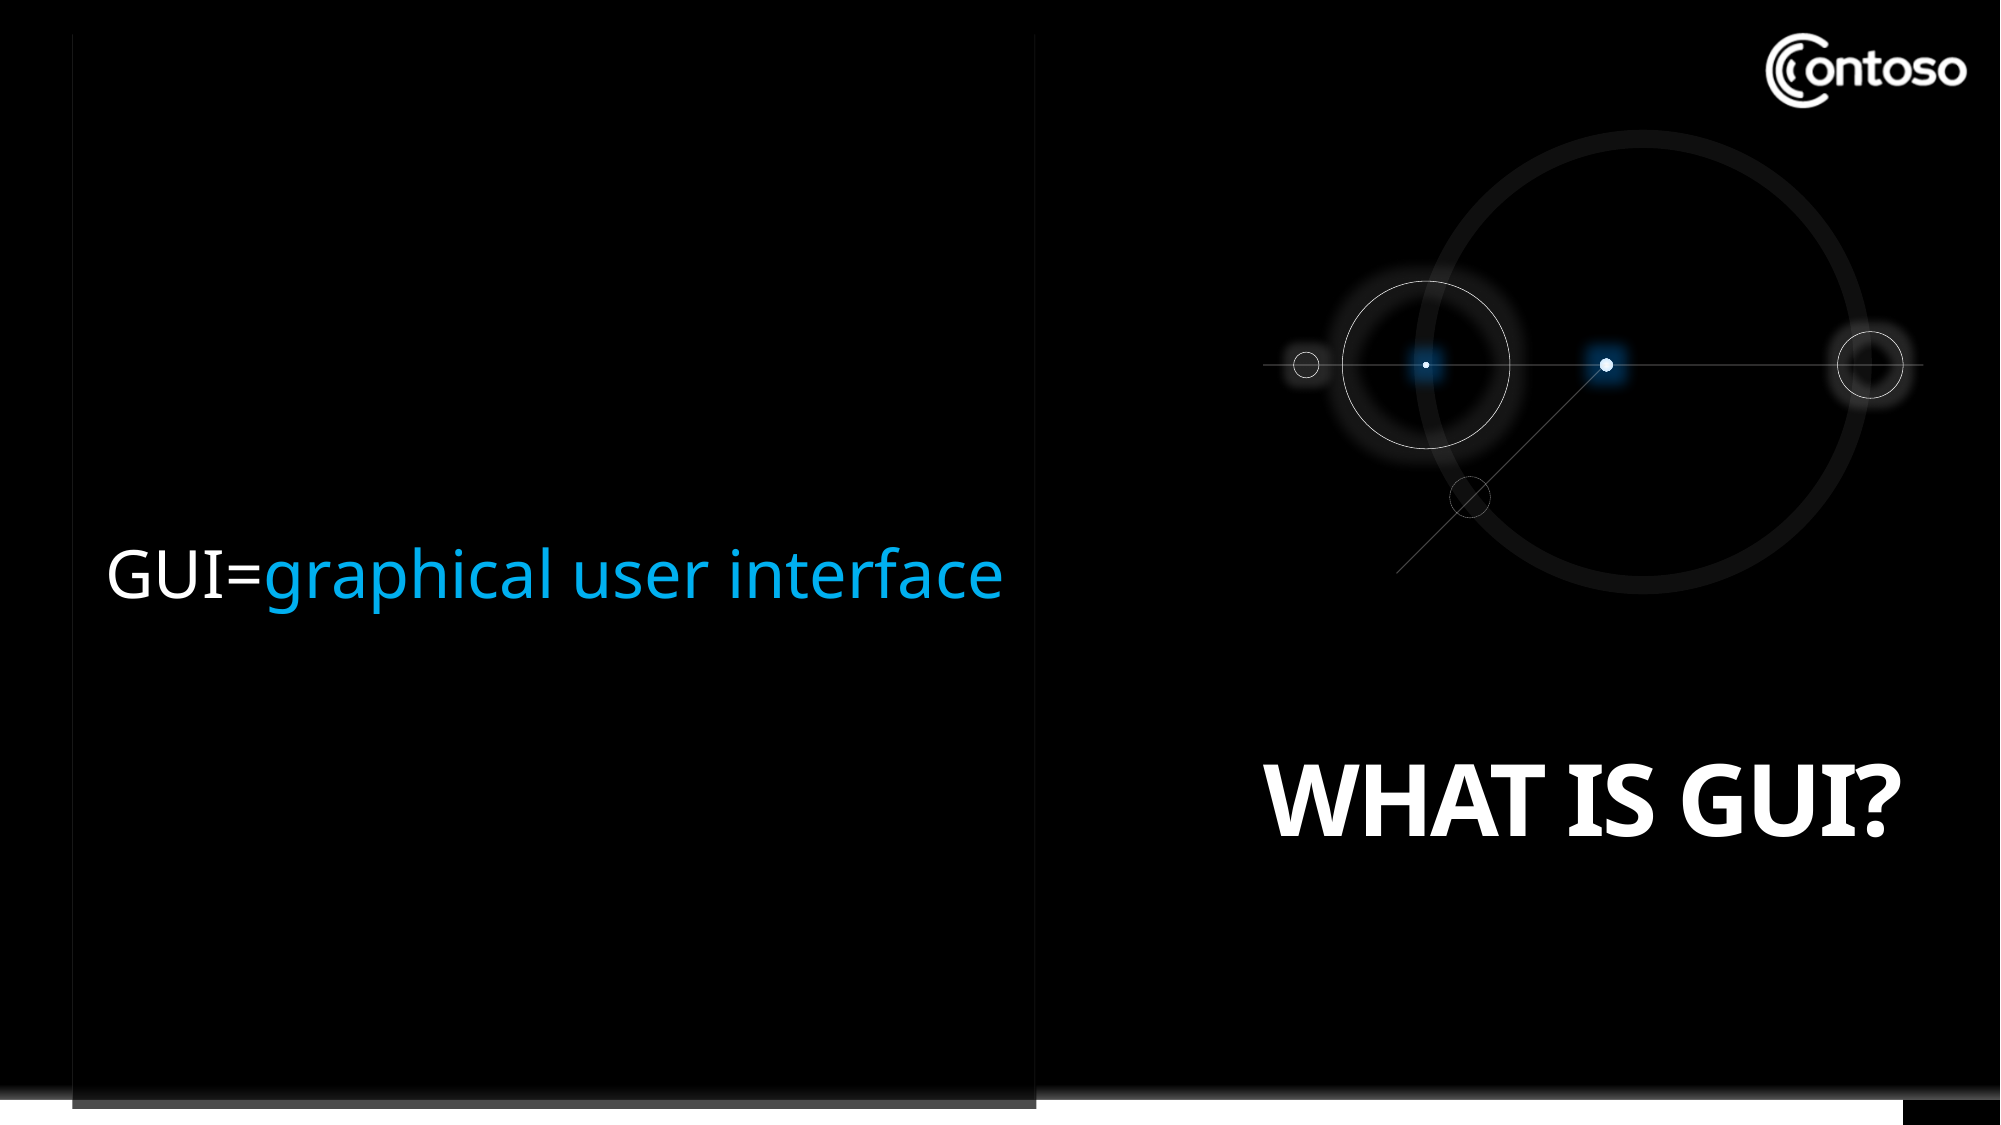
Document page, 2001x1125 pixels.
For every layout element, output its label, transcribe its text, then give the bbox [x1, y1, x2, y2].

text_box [1263, 138, 1924, 586]
title What is gui? [1068, 740, 1904, 859]
subtitle GUI=graphical user interface [58, 541, 1053, 692]
picture [1758, 26, 1974, 110]
